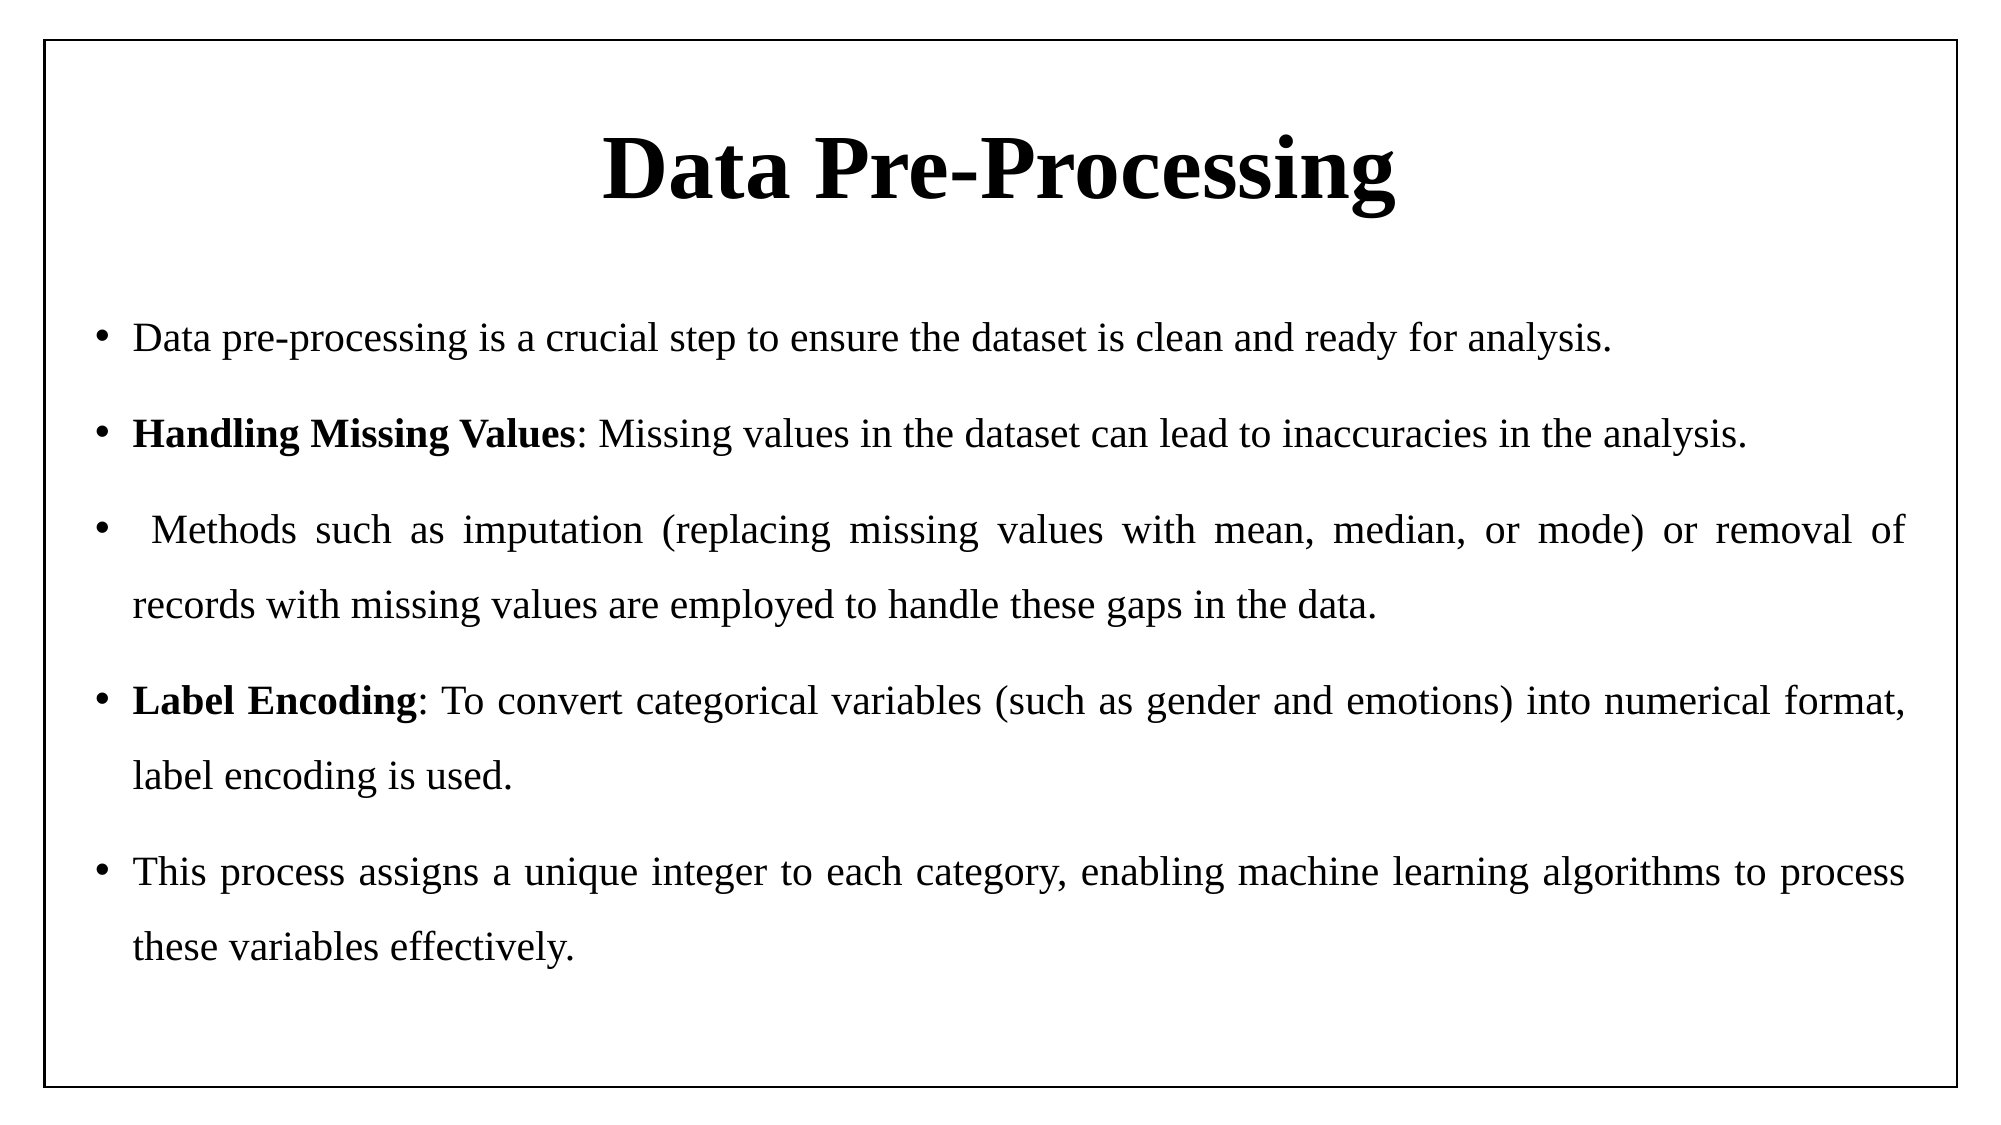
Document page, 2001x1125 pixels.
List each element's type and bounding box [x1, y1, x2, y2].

text_box [43, 39, 1958, 1088]
